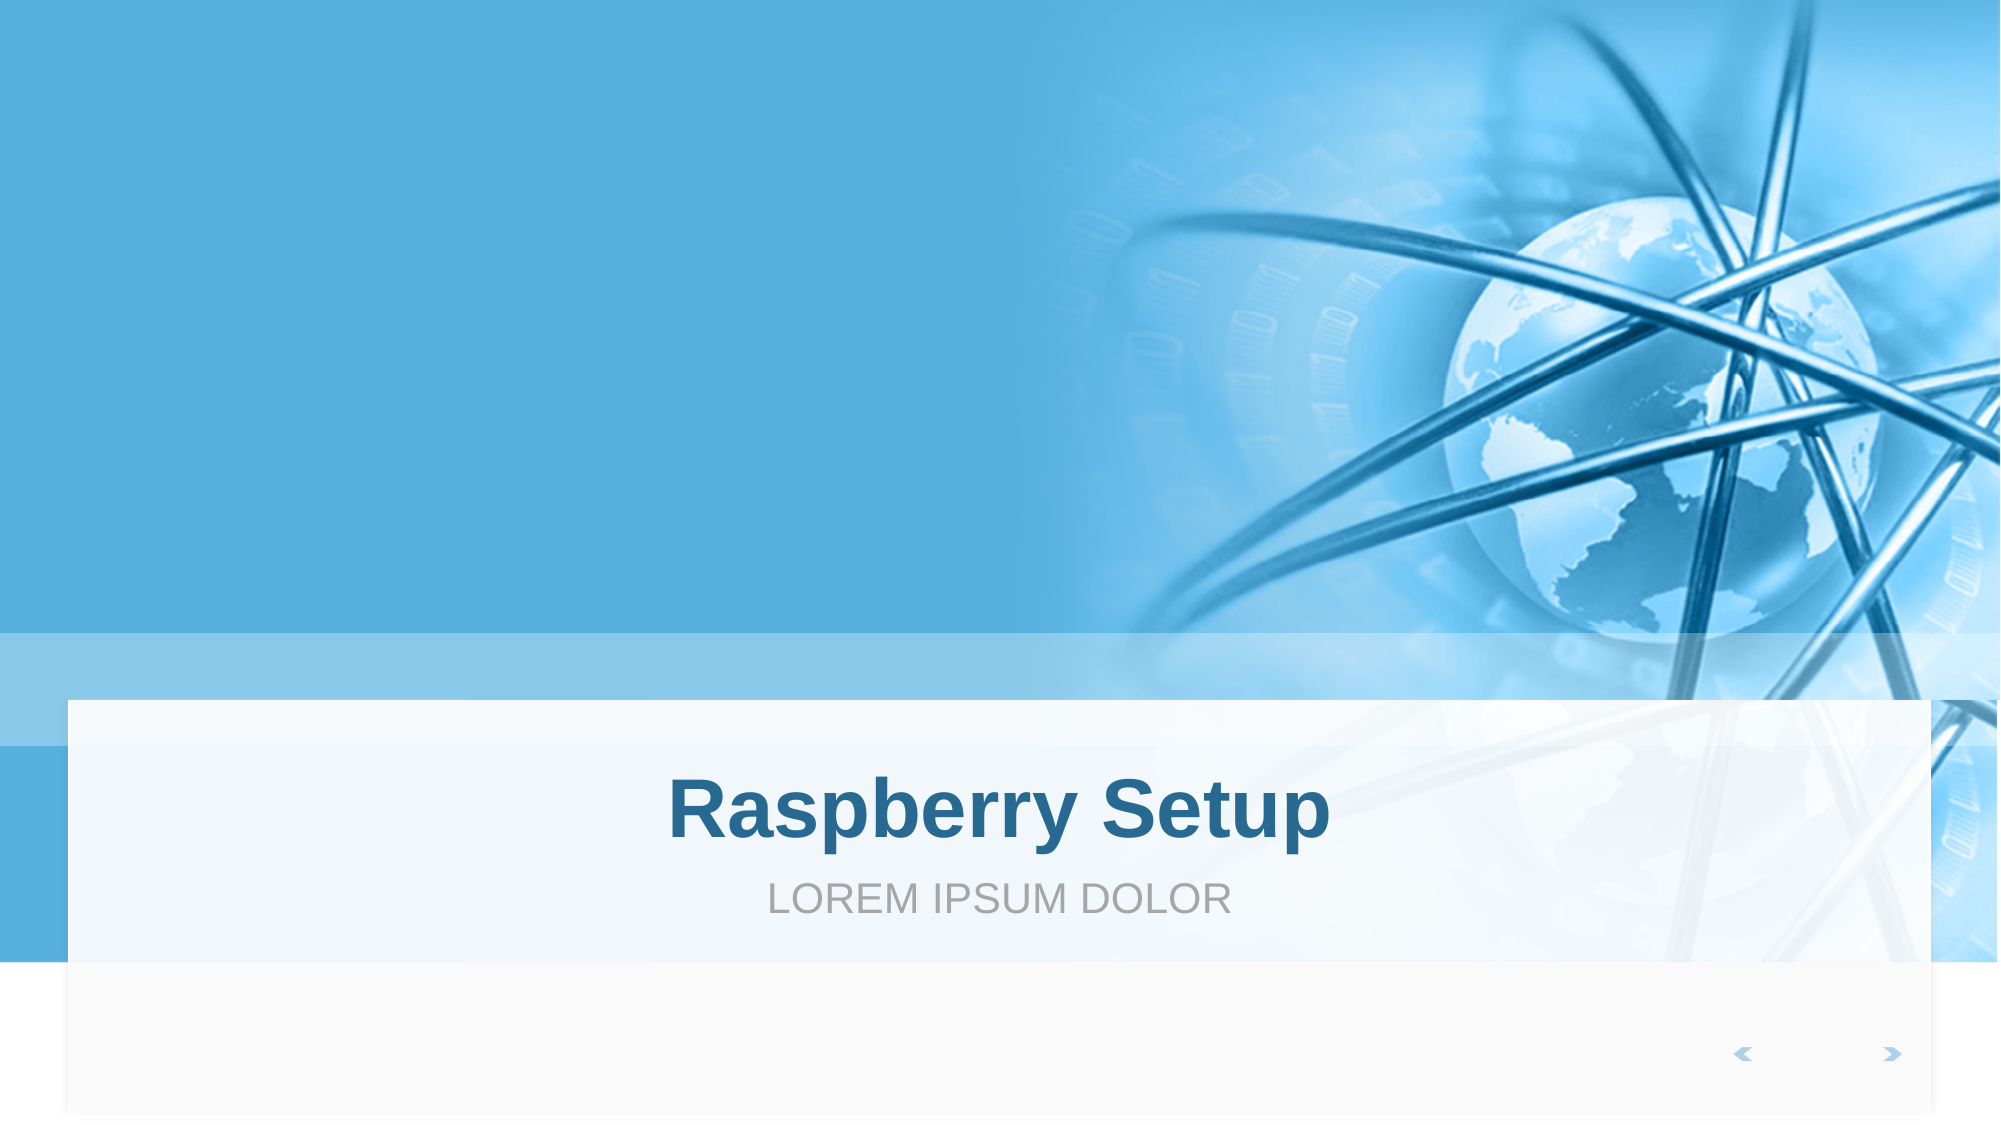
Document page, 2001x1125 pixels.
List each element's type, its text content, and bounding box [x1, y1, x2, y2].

title Raspberry Setup [249, 754, 1750, 867]
picture [0, 0, 2001, 1125]
subtitle LOREM IPSUM DOLOR [249, 869, 1750, 931]
